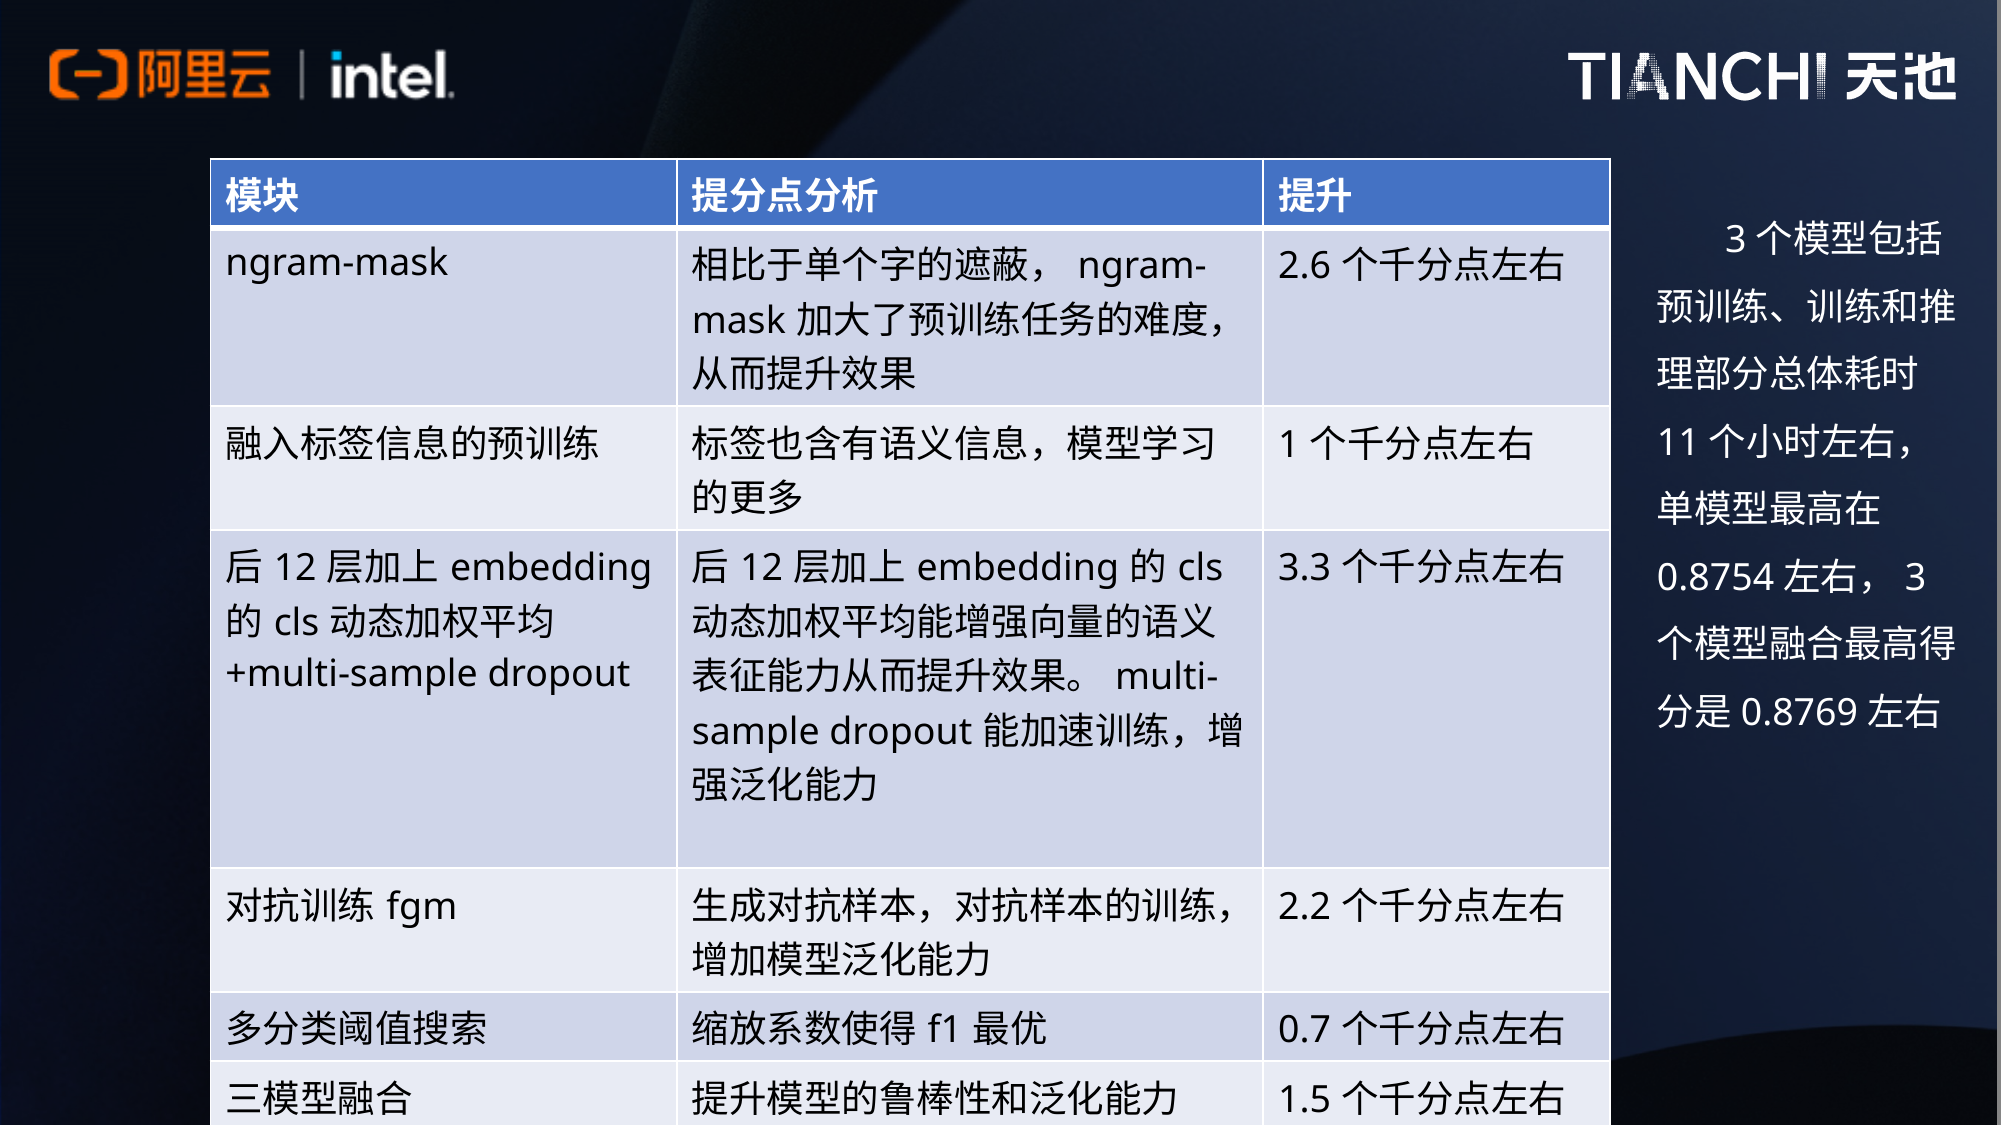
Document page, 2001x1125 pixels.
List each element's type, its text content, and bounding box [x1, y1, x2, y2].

table_cell 生成对抗样本，对抗样本的训练，增加模型泛化能力 [678, 869, 1262, 991]
table_cell 相比于单个字的遮蔽，ngram-mask加大了预训练任务的难度，从而提升效果 [678, 231, 1262, 405]
picture [0, 0, 1997, 1125]
table_cell 缩放系数使得f1最优 [678, 993, 1262, 1060]
table_cell 提升模型的鲁棒性和泛化能力 [678, 1062, 1262, 1125]
table_cell 标签也含有语义信息，模型学习的更多 [678, 407, 1262, 529]
table_cell 三模型融合 [211, 1062, 676, 1125]
table_cell 后12层加上embedding的cls动态加权平均能增强向量的语义表征能力从而提升效果。multi-sample dropout能加速训练，增强泛化能力 [678, 531, 1262, 867]
table_cell 后12层加上embedding的cls动态加权平均+multi-sample dropout [211, 531, 676, 867]
table_cell 2.2个千分点左右 [1264, 869, 1609, 991]
text_box 3个模型包括预训练、训练和推理部分总体耗时11个小时左右，单模型最高在0.8754左右，3个模型融合最高得分是0.8769左右 [1642, 185, 1980, 740]
table_header 提升 [1264, 160, 1609, 225]
table_cell 0.7个千分点左右 [1264, 993, 1609, 1060]
table_cell 3.3个千分点左右 [1264, 531, 1609, 867]
table_cell 对抗训练fgm [211, 869, 676, 991]
table_header 模块 [211, 160, 676, 225]
table_header 提分点分析 [678, 160, 1262, 225]
table_cell 1.5个千分点左右 [1264, 1062, 1609, 1125]
table_cell 2.6个千分点左右 [1264, 231, 1609, 405]
table_cell ngram-mask [211, 231, 676, 405]
table_cell 融入标签信息的预训练 [211, 407, 676, 529]
table_cell 多分类阈值搜索 [211, 993, 676, 1060]
table_cell 1个千分点左右 [1264, 407, 1609, 529]
